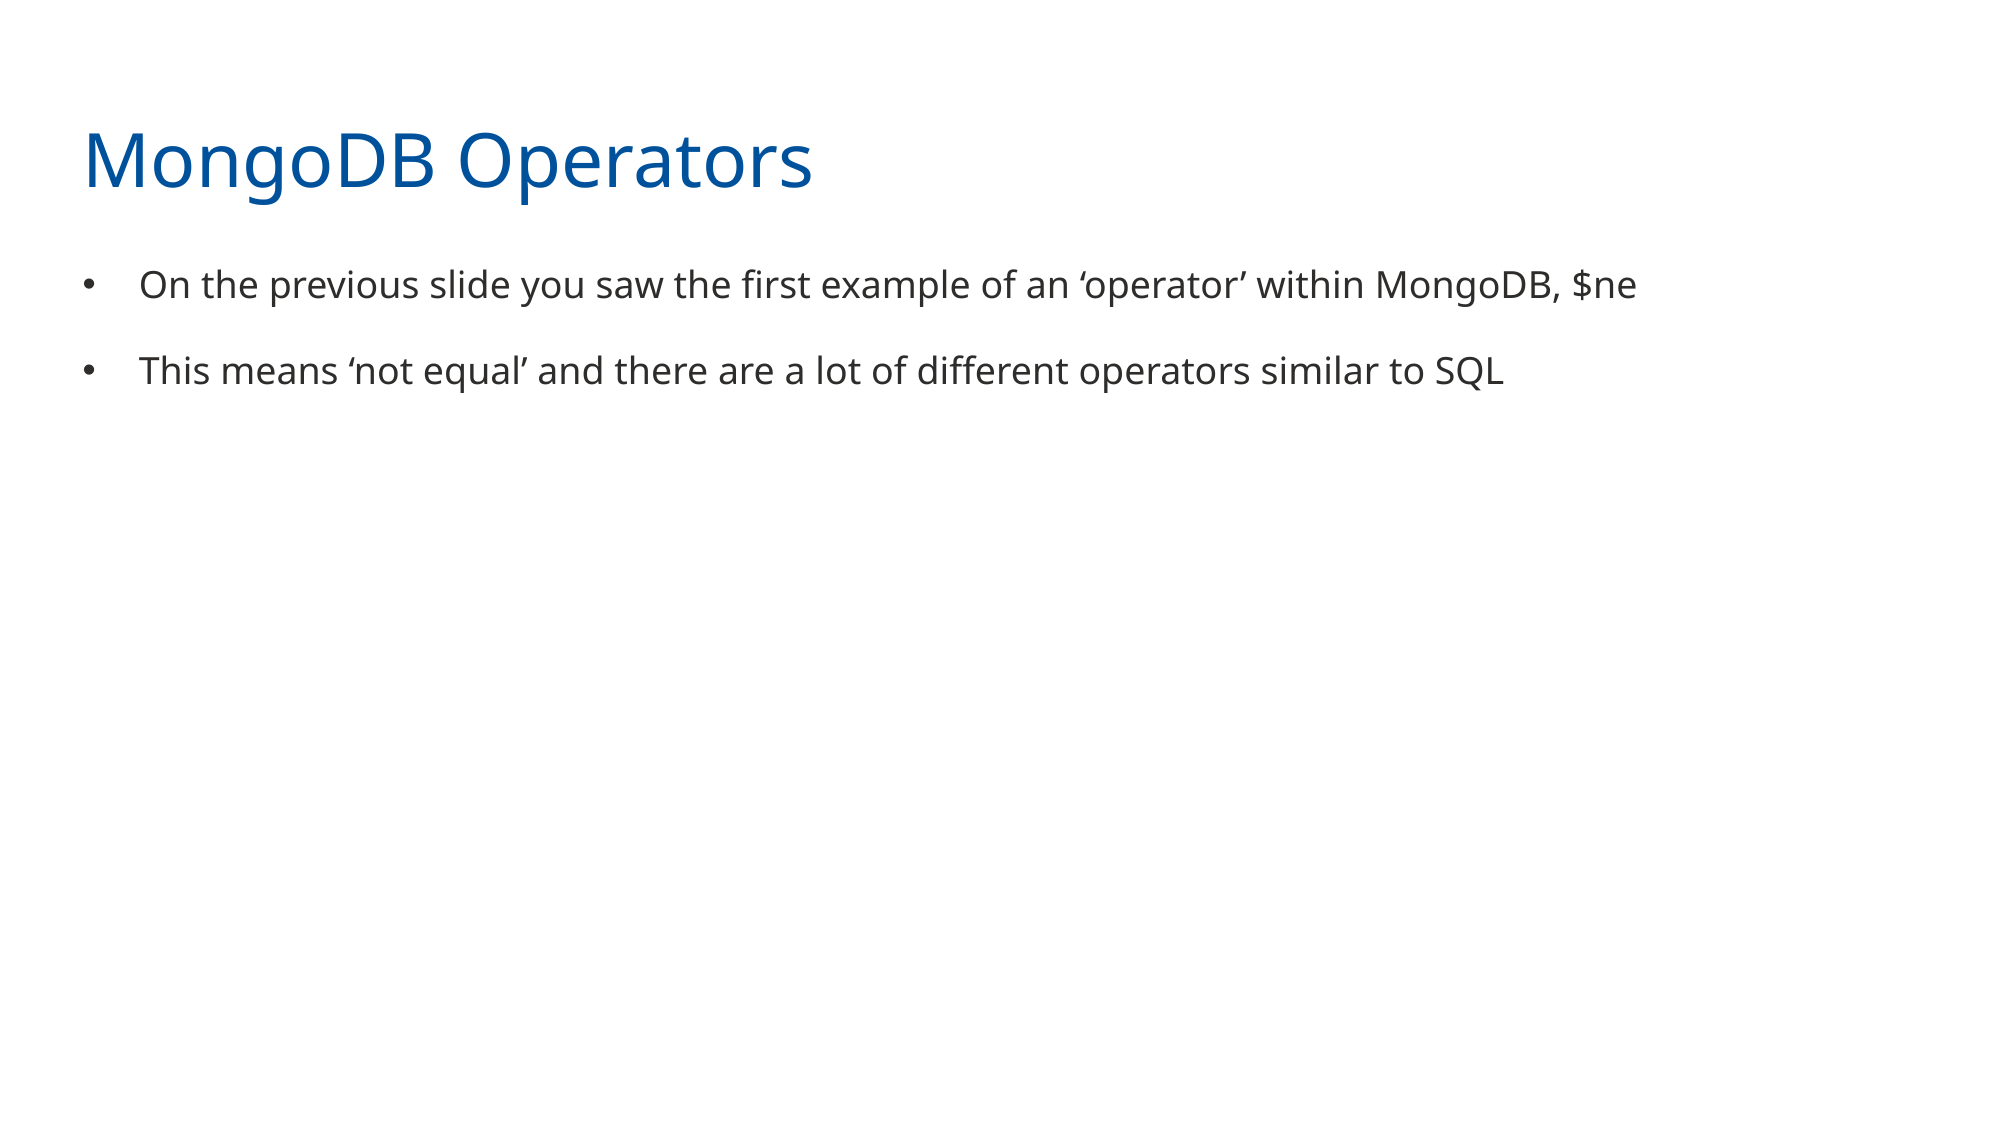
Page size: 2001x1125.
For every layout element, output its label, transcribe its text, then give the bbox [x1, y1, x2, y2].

text_box On the previous slide you saw the first example of an ‘operator’ within MongoDB, $ne This means ‘not equal’ and there are a lot of different operators similar to SQL [67, 253, 1939, 1000]
text_box MongoDB Operators [67, 20, 1565, 210]
